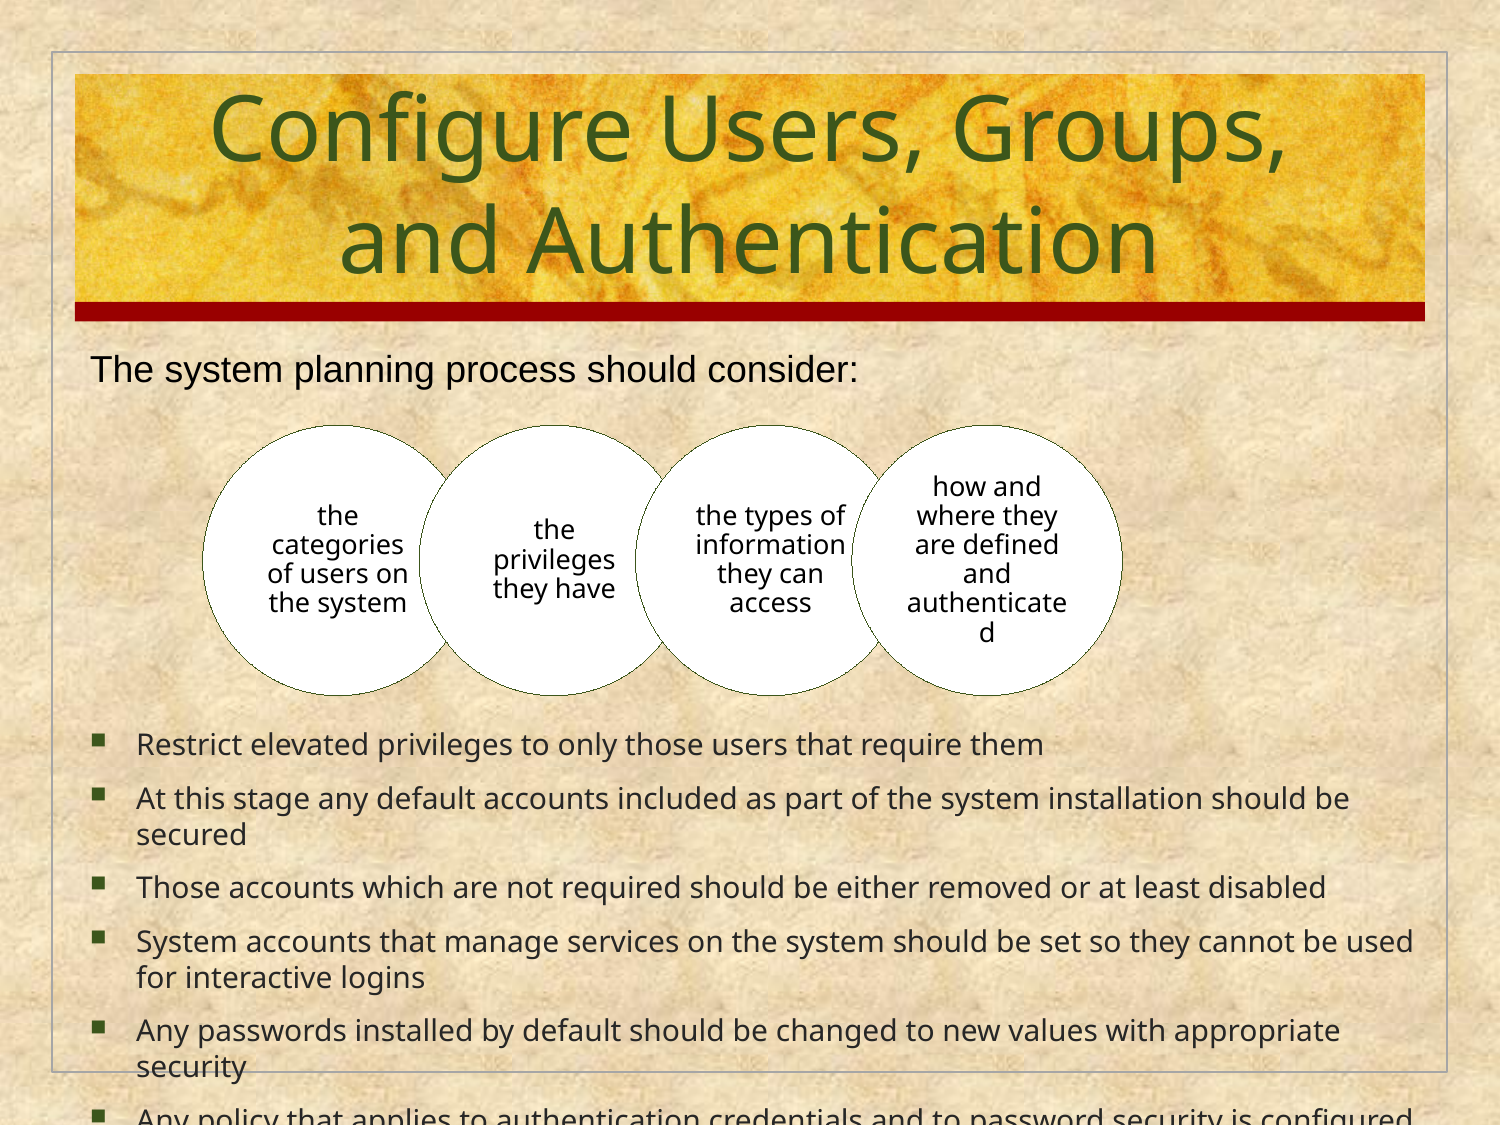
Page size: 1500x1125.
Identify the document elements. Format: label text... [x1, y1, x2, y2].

picture [0, 0, 1500, 1125]
title Configure Users, Groups, and Authentication [108, 74, 1392, 292]
list Restrict elevated privileges to only those users that require them At this stage any default accounts included as part of the system installation should be secured Those accounts which are not required should be either removed or at least disabled System accounts that manage services on the system should be set so they cannot be used for interactive logins Any passwords installed by default should be changed to new values with appropriate security Any policy that applies to authentication credentials and to password security is configured [75, 387, 1438, 1125]
picture [53, 53, 1446, 1071]
text_box The system planning process should consider: [74, 337, 1063, 443]
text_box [161, 424, 1164, 697]
